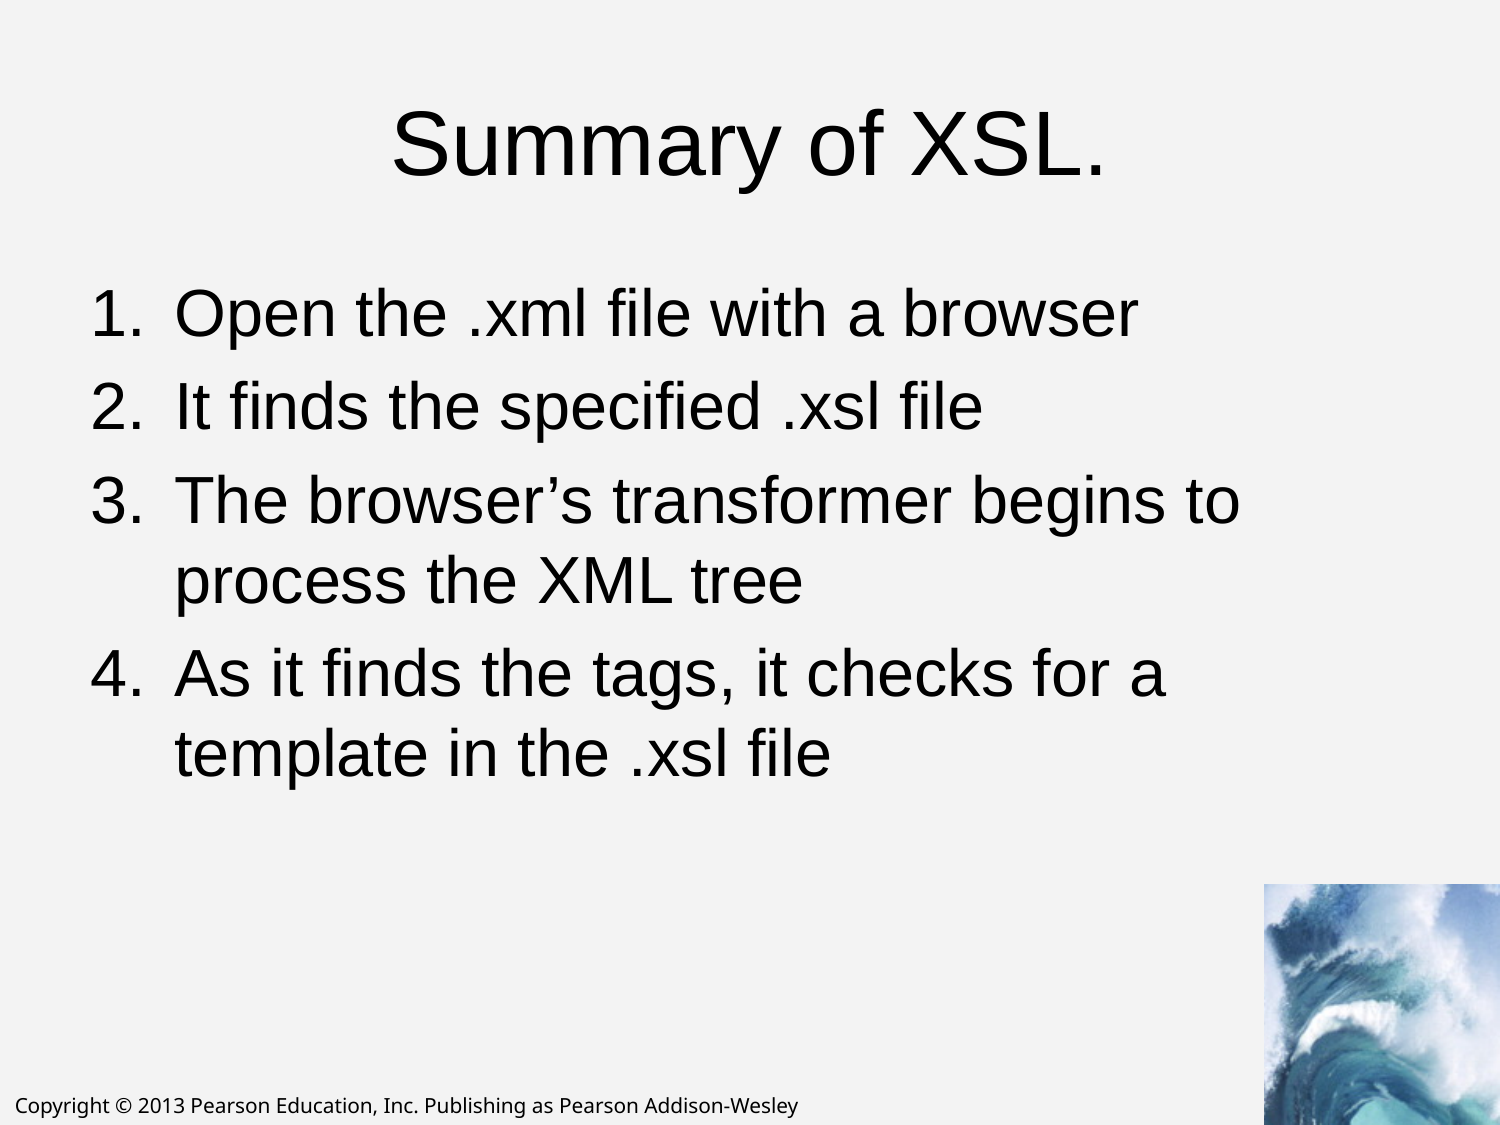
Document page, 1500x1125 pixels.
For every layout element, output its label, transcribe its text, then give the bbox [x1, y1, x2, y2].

list Open the .xml file with a browser It finds the specified .xsl file The browser’s transformer begins to process the XML tree As it finds the tags, it checks for a template in the .xsl file [74, 262, 1426, 1006]
picture [1264, 884, 1500, 1125]
title Summary of XSL. [74, 44, 1426, 233]
